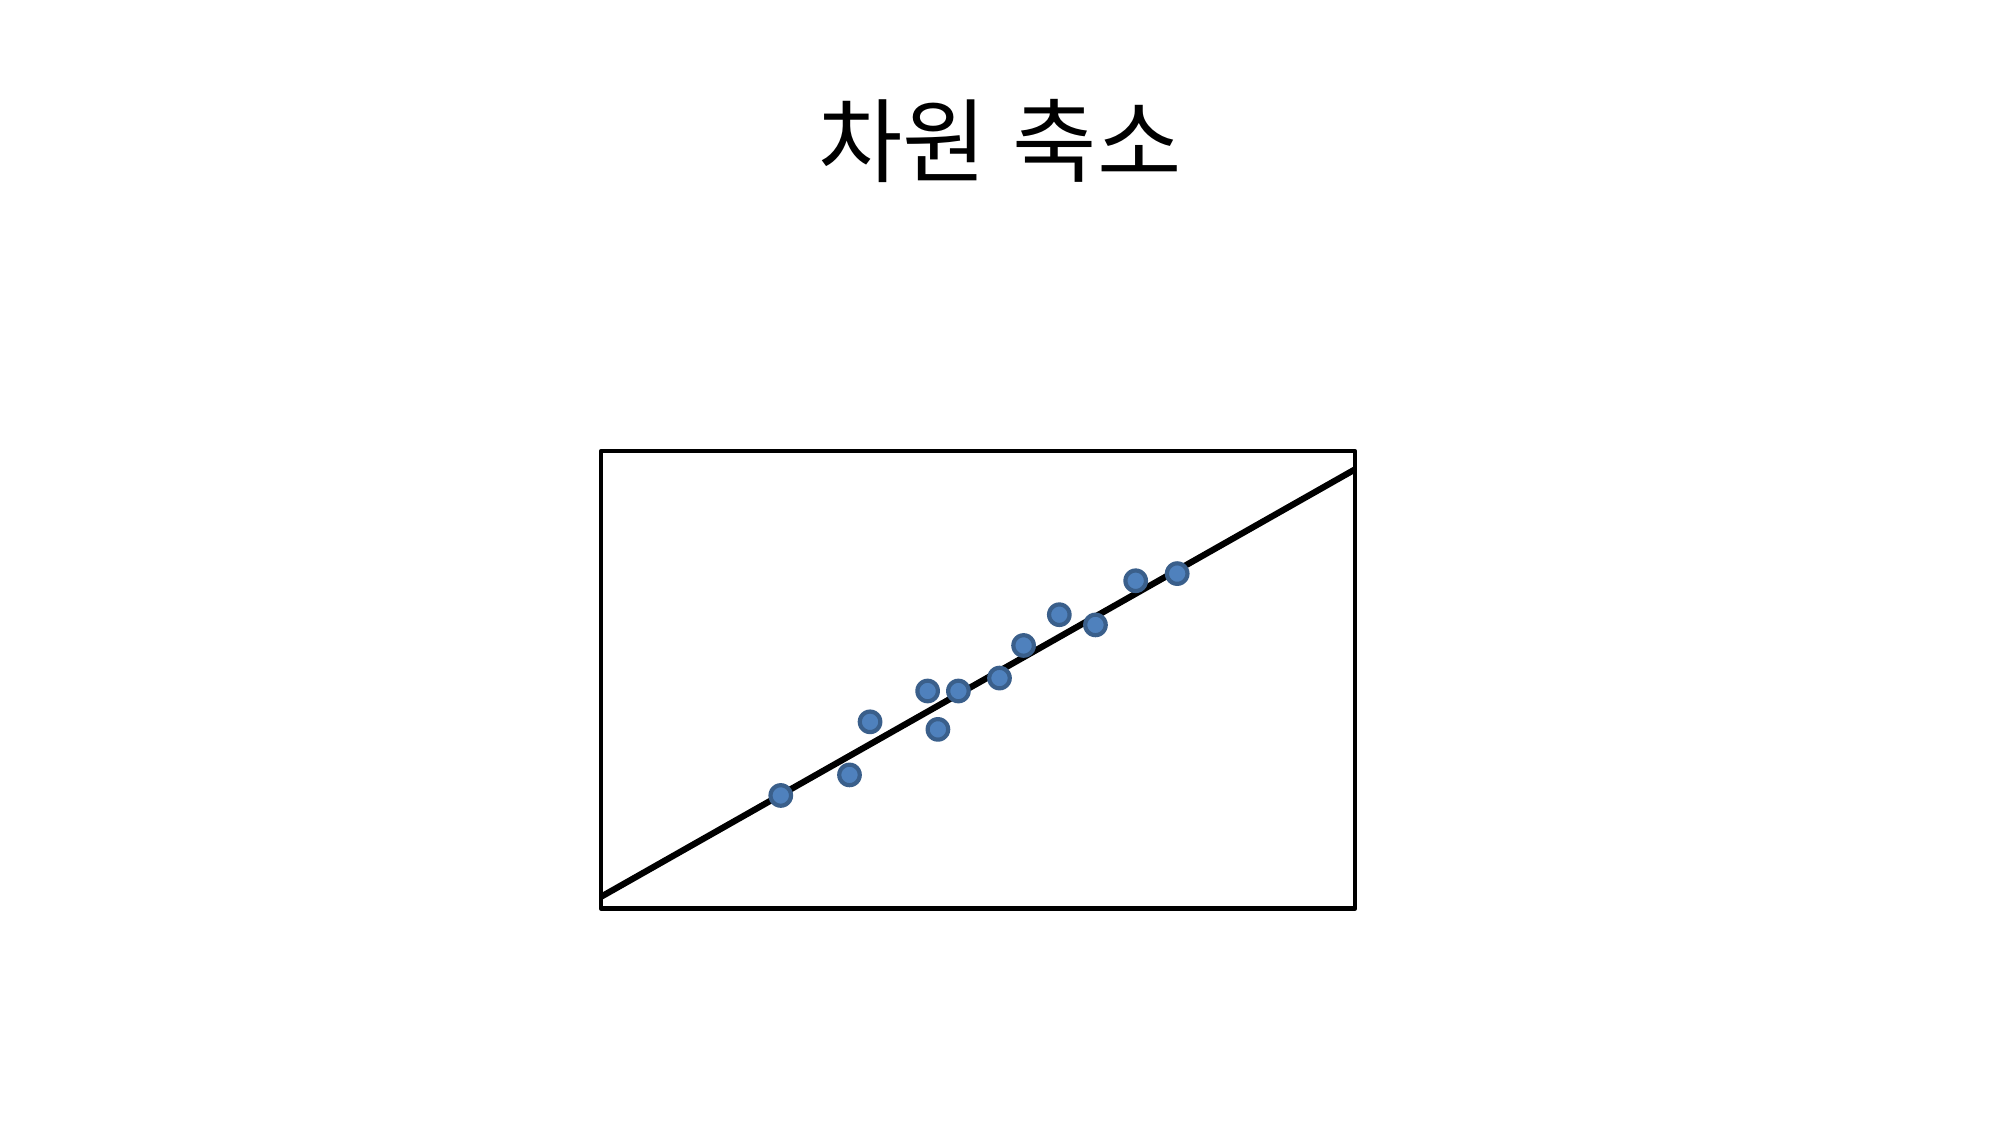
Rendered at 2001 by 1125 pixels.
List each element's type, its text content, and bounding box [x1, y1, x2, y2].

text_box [600, 468, 1356, 898]
title 차원 축소 [99, 45, 1900, 233]
text_box [599, 449, 1357, 469]
text_box [599, 903, 1357, 911]
